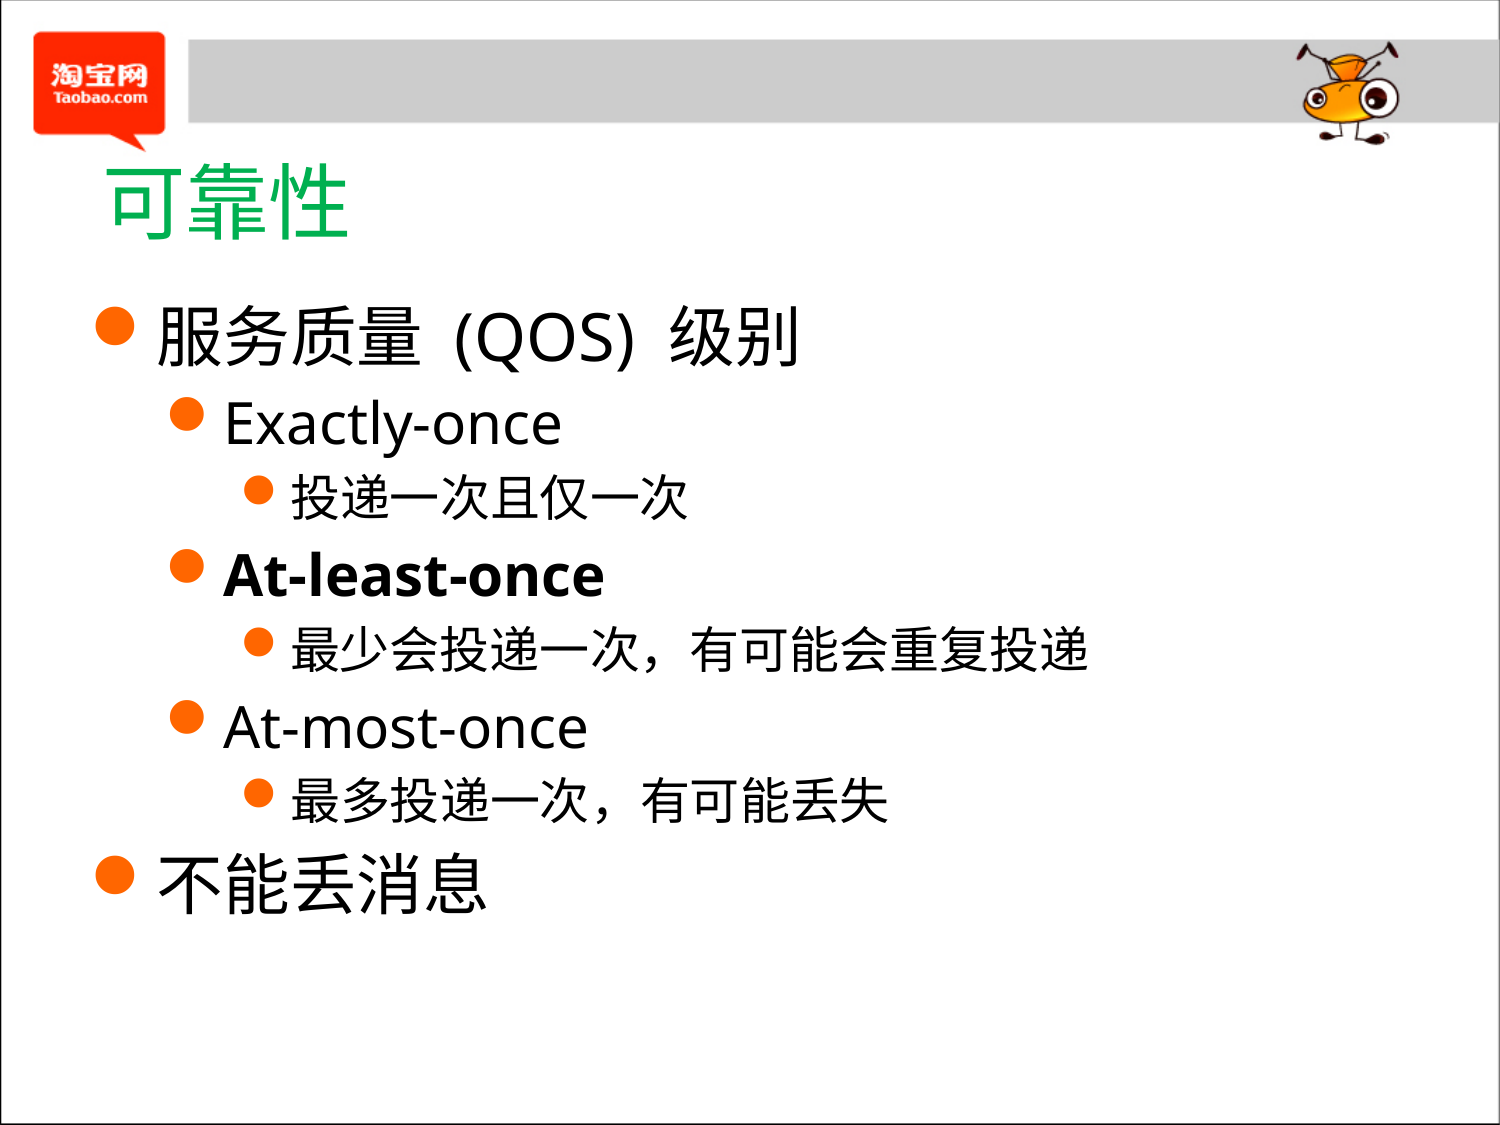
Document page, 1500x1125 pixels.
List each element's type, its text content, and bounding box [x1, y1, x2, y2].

title 可靠性 [87, 149, 1426, 251]
picture [0, 0, 1500, 1125]
list 服务质量 (QOS) 级别 Exactly-once 投递一次且仅一次 At-least-once 最少会投递一次，有可能会重复投递 At-most-once 最多投递一次，有可能丢失 不能丢消息 [74, 287, 1426, 1006]
